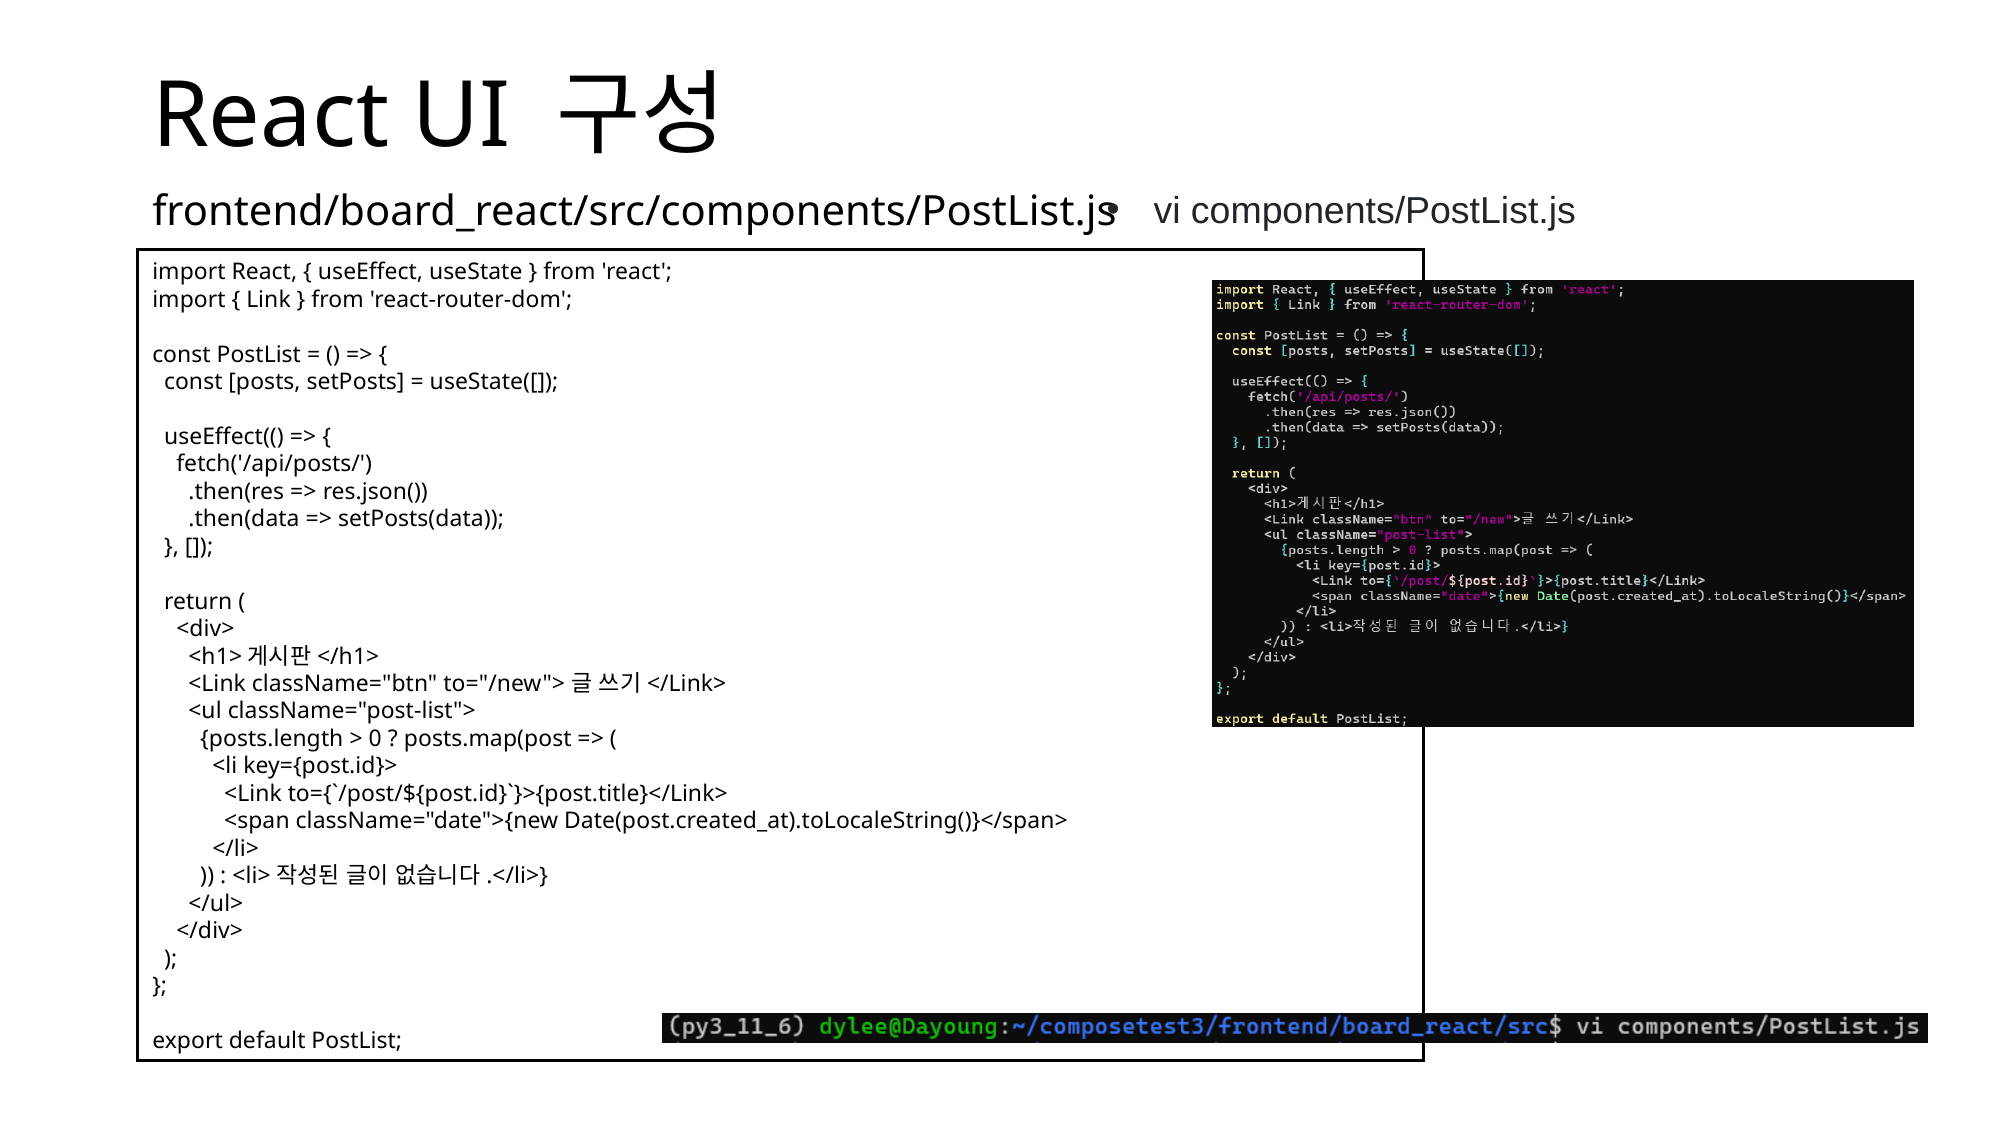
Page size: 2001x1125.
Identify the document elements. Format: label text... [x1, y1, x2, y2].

text_box vi components/PostList.js [1091, 178, 1610, 239]
picture [661, 1013, 1928, 1044]
text_box React UI 구성 [137, 59, 1897, 201]
text_box frontend/board_react/src/components/PostList.js [137, 176, 1495, 242]
text_box import React, { useEffect, useState } from 'react'; import { Link } from 'react-router-dom'; const PostList = () => { const [posts, setPosts] = useState([]); useEffect(() => { fetch('/api/posts/') .then(res => res.json()) .then(data => setPosts(data)); }, []); return ( <div> <h1>게시판</h1> <Link className="btn" to="/new">글 쓰기</Link> <ul className="post-list"> {posts.length > 0 ? posts.map(post => ( <li key={post.id}> <Link to={`/post/${post.id}`}>{post.title}</Link> <span className="date">{new Date(post.created_at).toLocaleString()}</span> </li> )) : <li>작성된 글이 없습니다.</li>} </ul> </div> ); }; export default PostList; [136, 248, 1425, 1062]
picture [1212, 279, 1914, 727]
